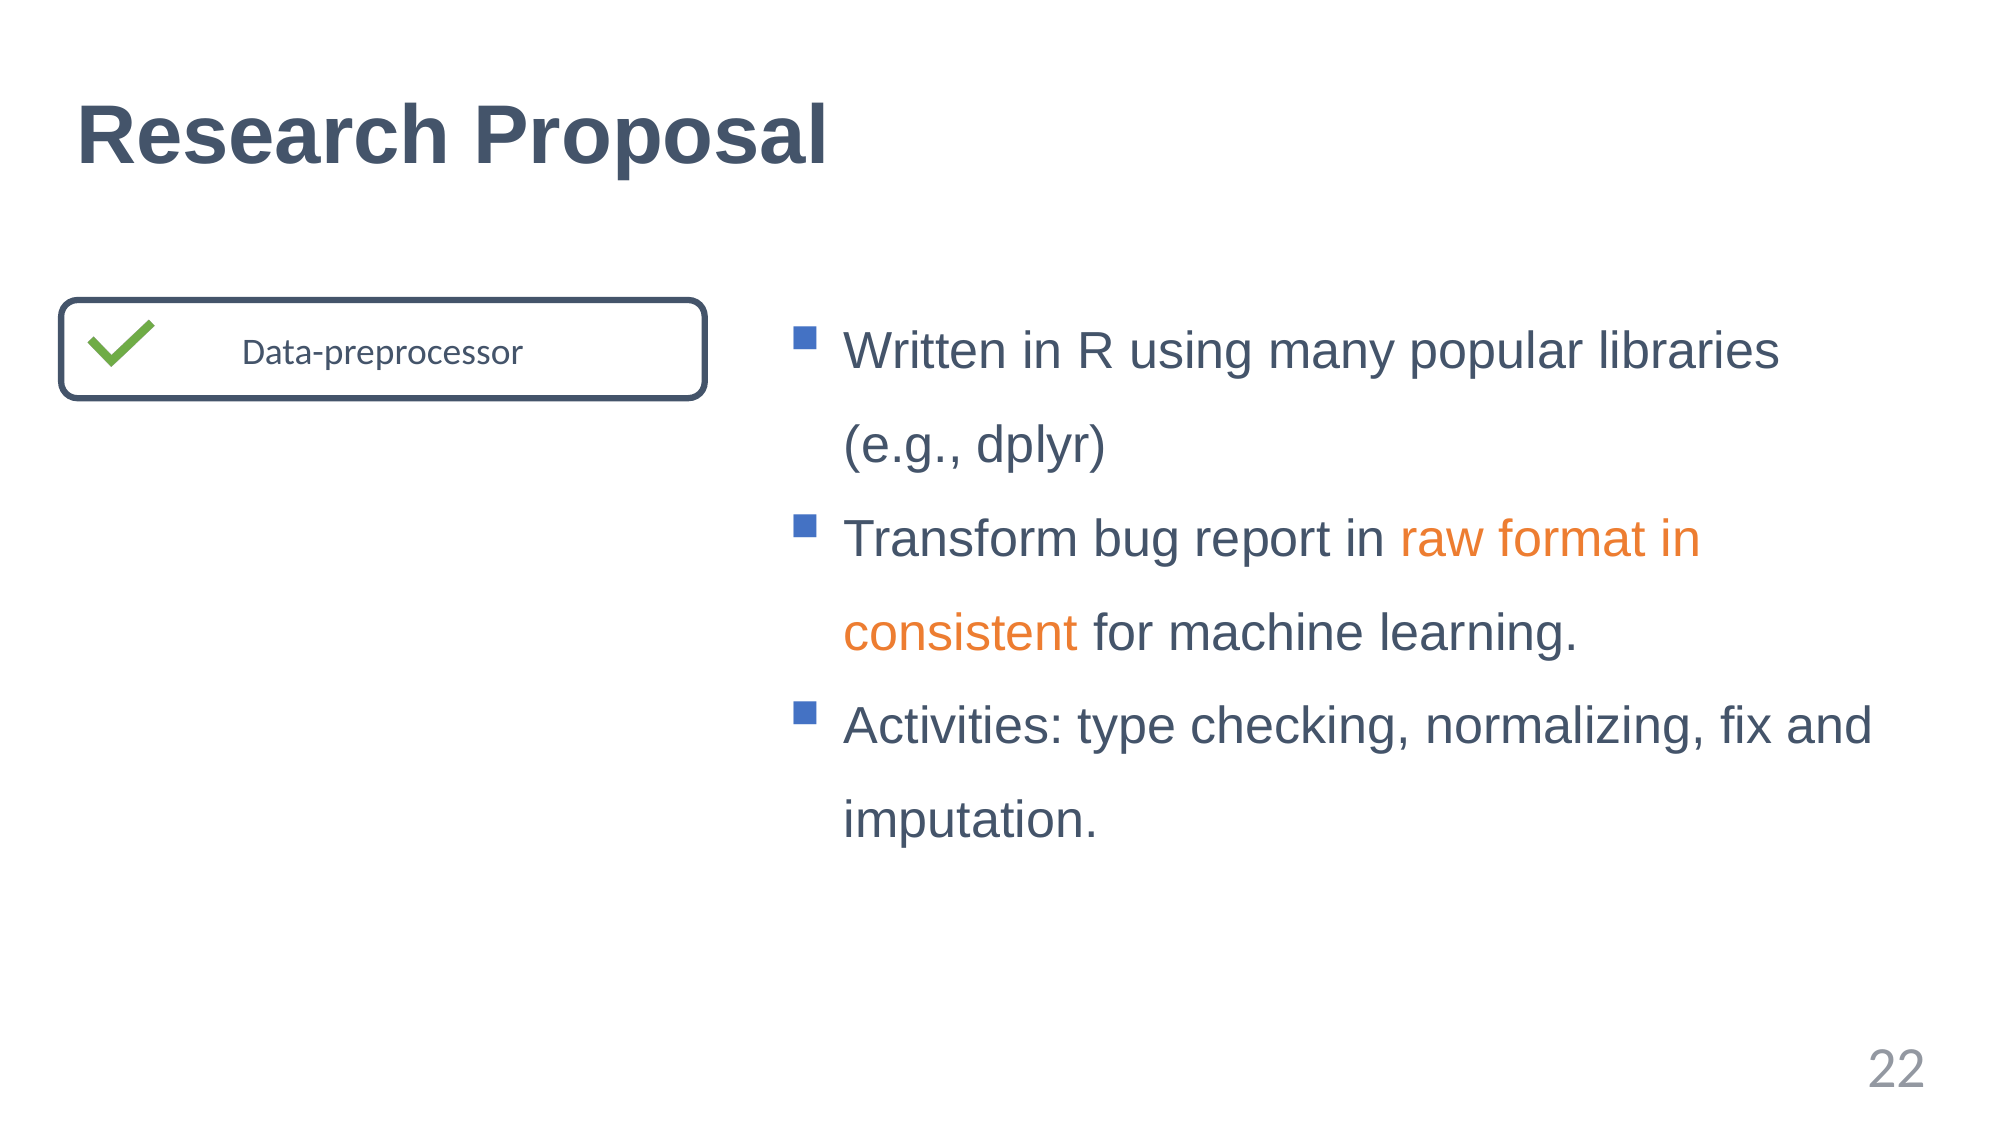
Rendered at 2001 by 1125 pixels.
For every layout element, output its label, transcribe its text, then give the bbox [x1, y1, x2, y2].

text_box Data-preprocessor [60, 298, 706, 400]
title Research Proposal [61, 59, 1977, 214]
slide_number 22 [1785, 1034, 1942, 1095]
picture [86, 308, 156, 378]
text_box Written in R using many popular libraries (e.g., dplyr) Transform bug report in raw format in consistent for machine learning. Activities: type checking, normalizing, fix and imputation. [772, 278, 1904, 856]
